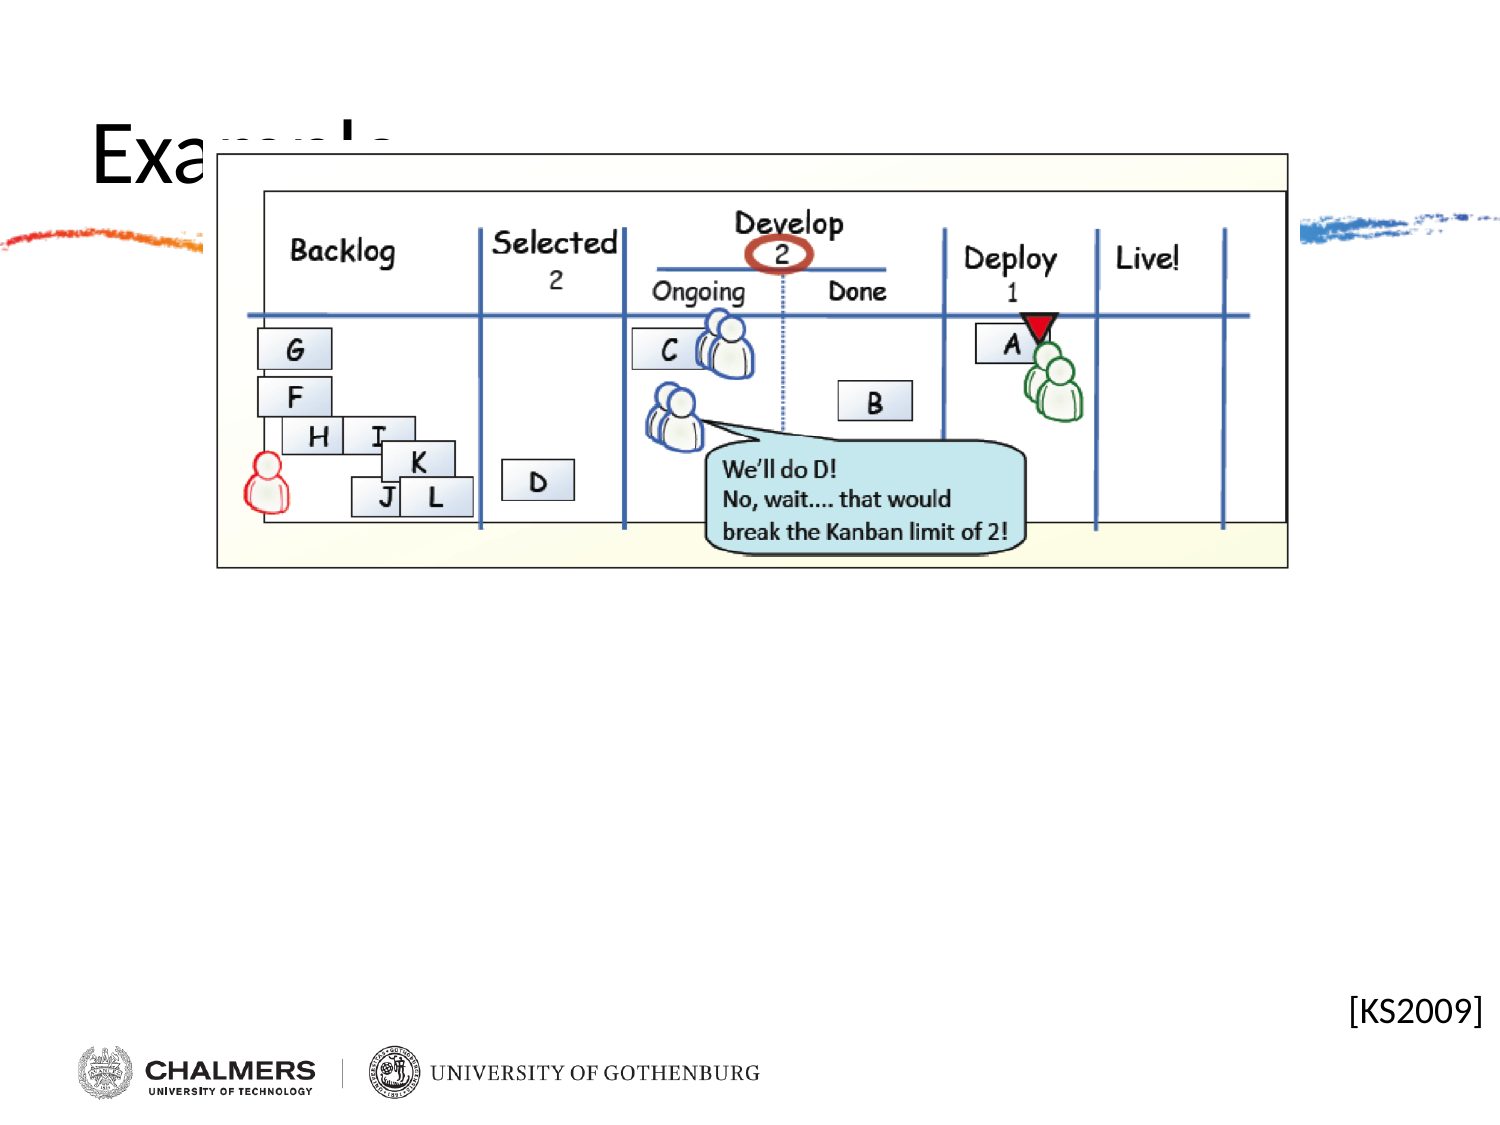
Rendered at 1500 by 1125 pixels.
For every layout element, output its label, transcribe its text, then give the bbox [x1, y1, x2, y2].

title Example [75, 76, 1425, 218]
text_box [KS2009] [1333, 978, 1499, 1039]
picture [0, 140, 1500, 583]
